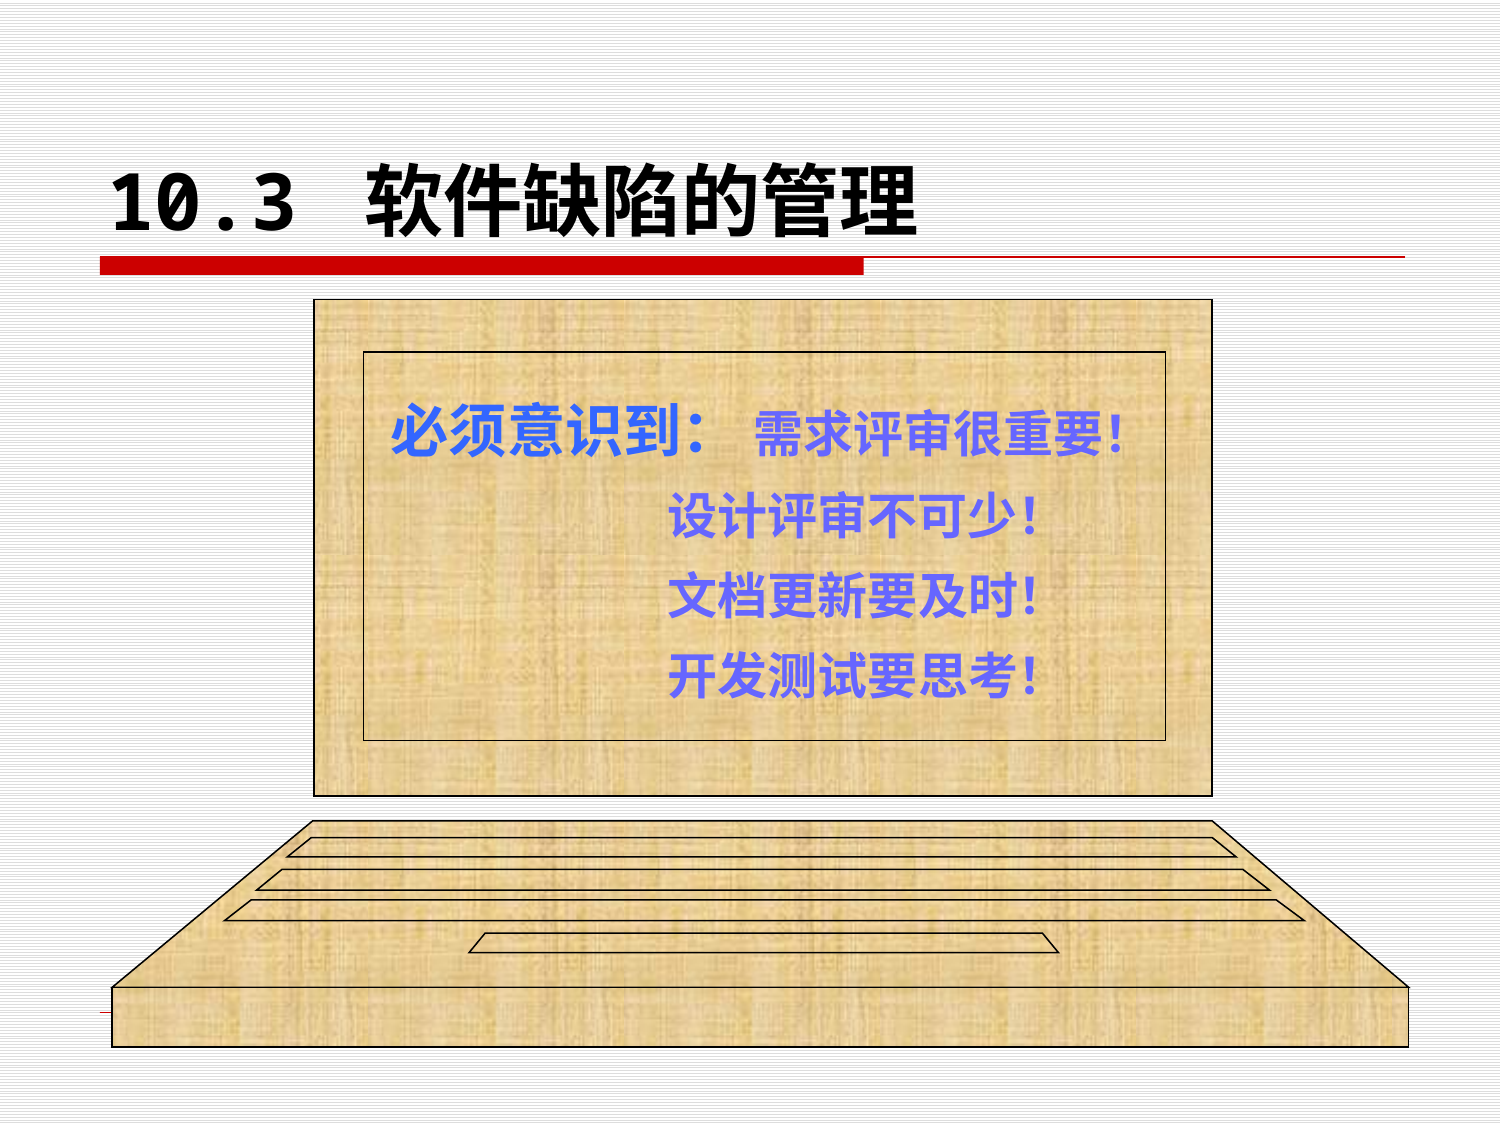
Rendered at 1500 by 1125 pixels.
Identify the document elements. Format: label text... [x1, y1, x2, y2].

text_box [112, 820, 1409, 1047]
text_box 10.3 软件缺陷的管理 [92, 54, 1406, 254]
text_box [313, 299, 1213, 796]
text_box 必须意识到： 需求评审很重要！ 设计评审不可少！ 文档更新要及时！ 开发测试要思考！ [363, 394, 1214, 705]
